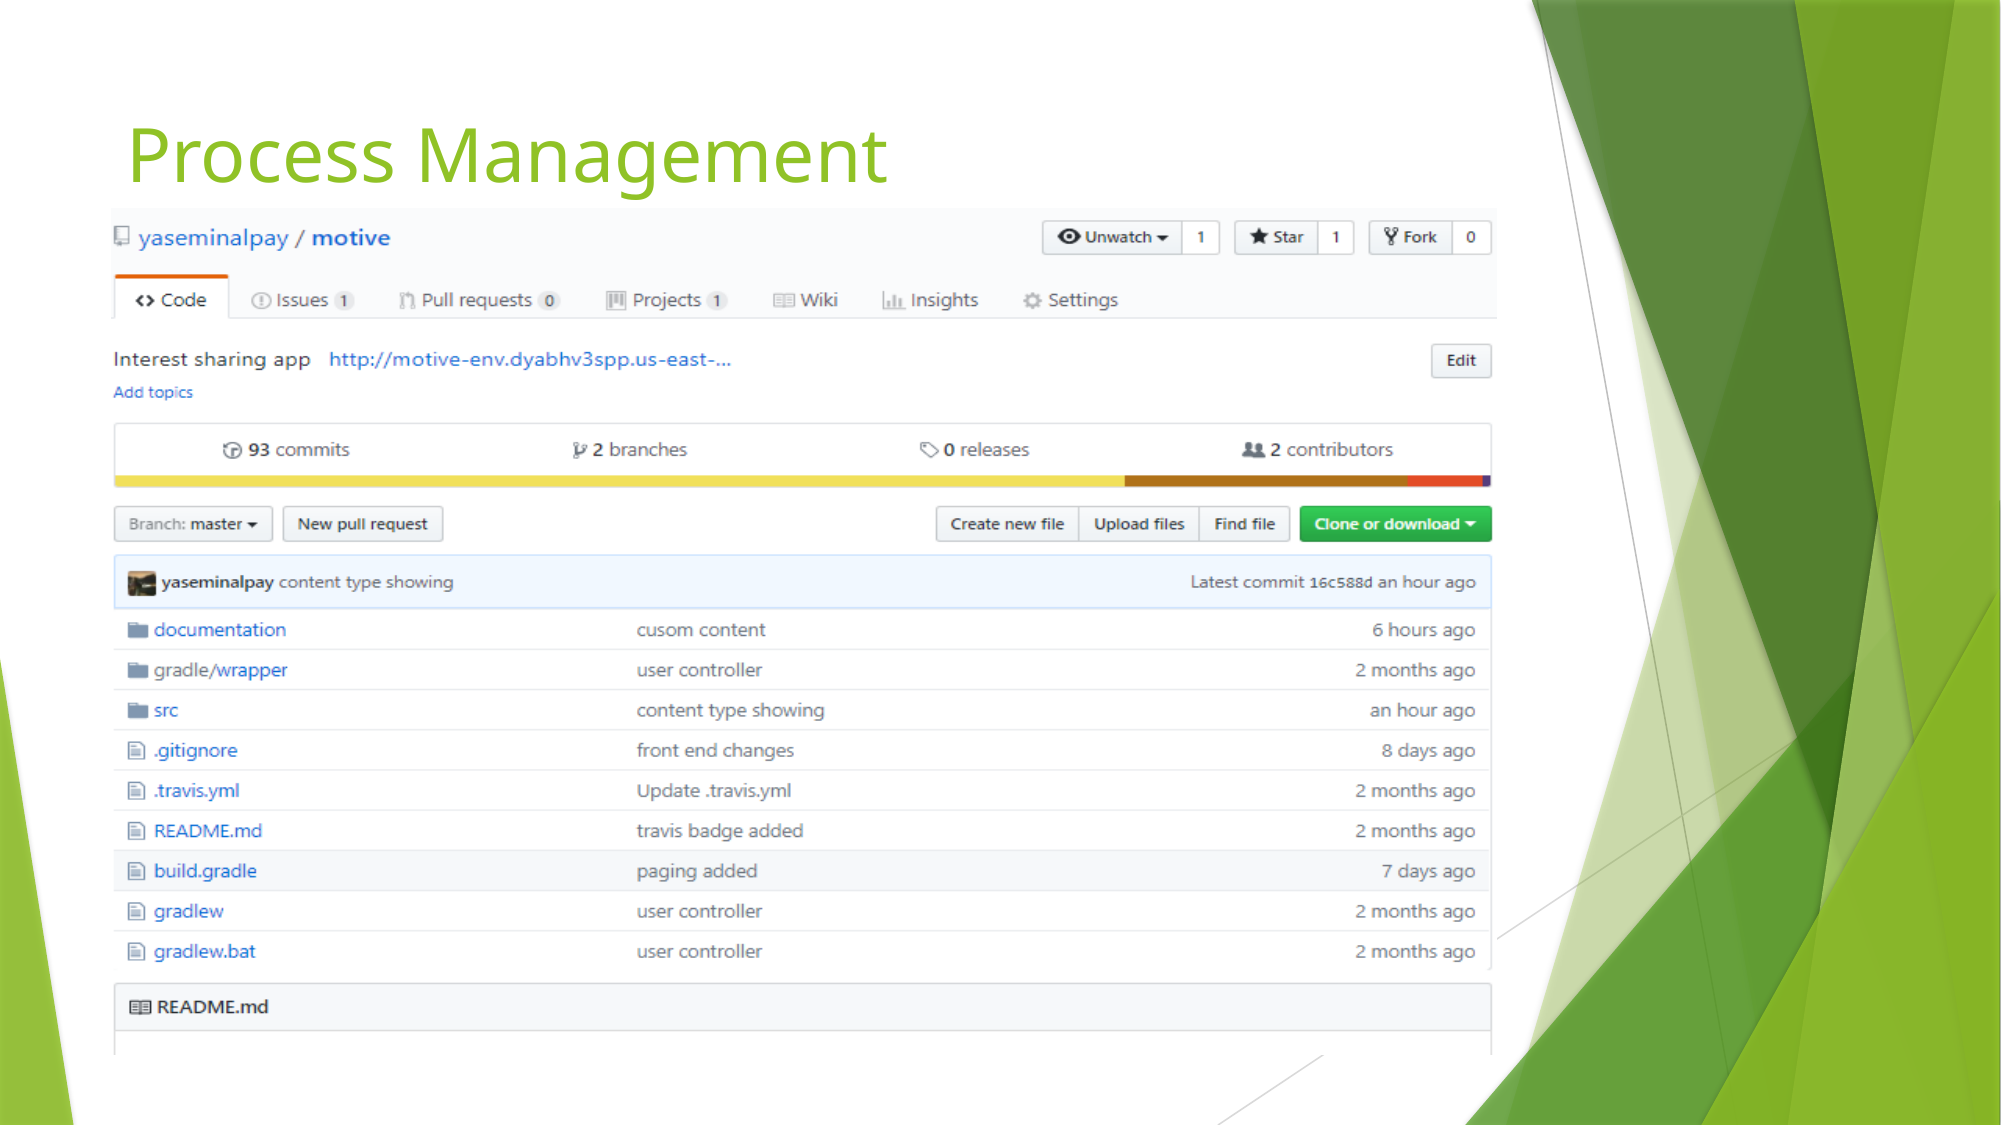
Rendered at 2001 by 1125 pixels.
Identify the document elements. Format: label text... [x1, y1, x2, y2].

title Process Management [111, 99, 1522, 317]
picture [110, 207, 1498, 1055]
